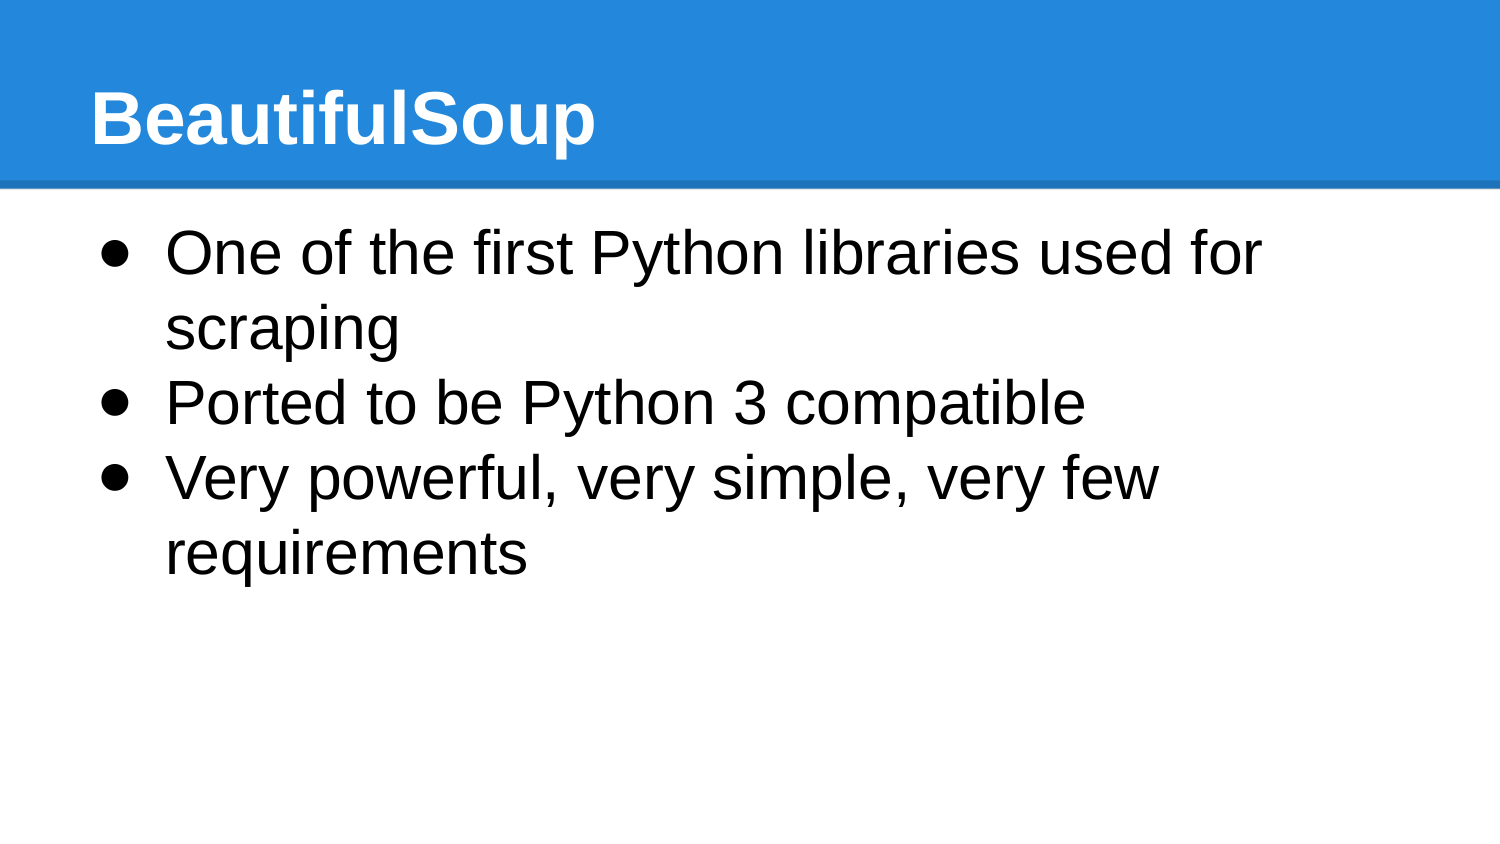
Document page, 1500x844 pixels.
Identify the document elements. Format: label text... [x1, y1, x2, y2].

title BeautifulSoup [75, 33, 1425, 175]
list One of the first Python libraries used for scraping Ported to be Python 3 compatible Very powerful, very simple, very few requirements [75, 196, 1425, 808]
